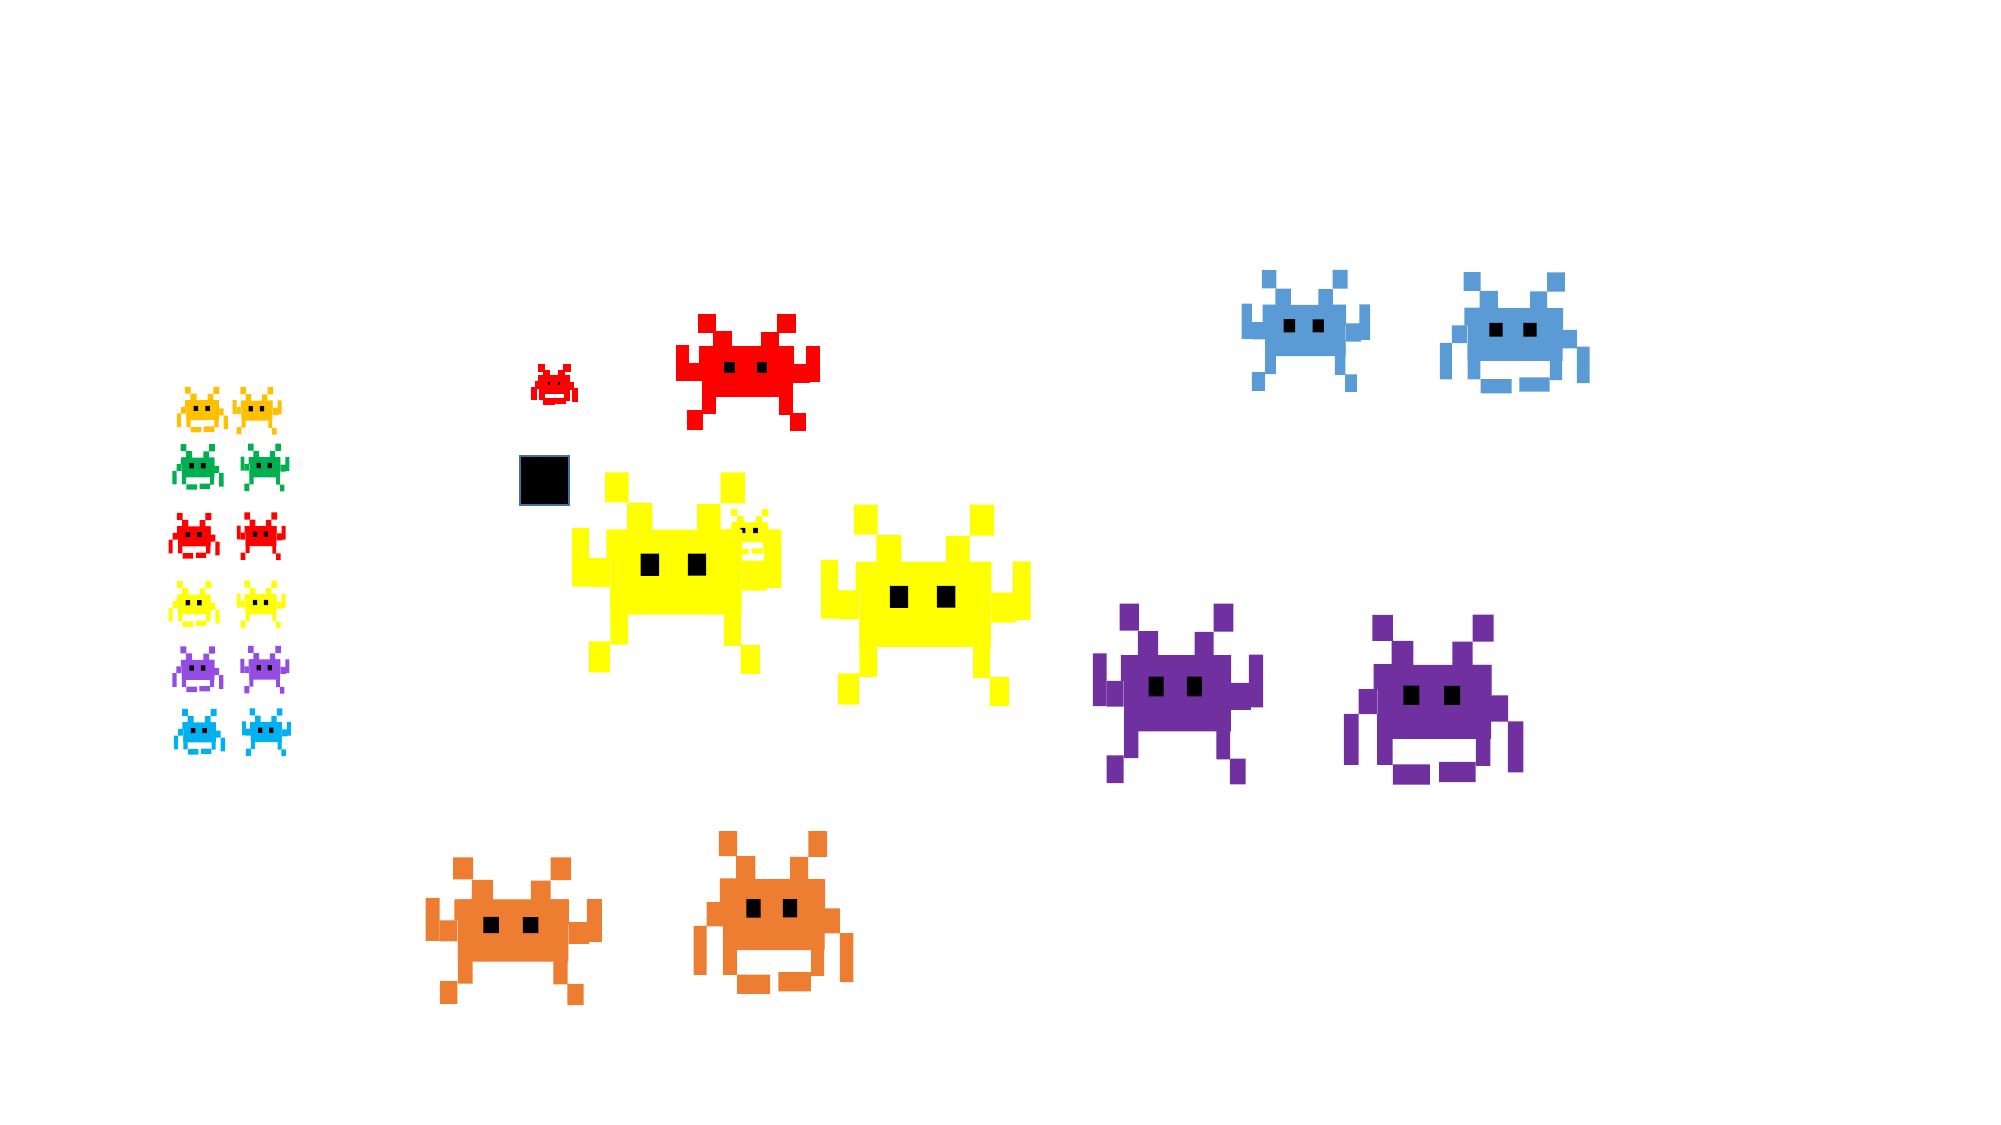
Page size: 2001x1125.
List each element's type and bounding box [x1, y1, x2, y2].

text_box [240, 443, 290, 492]
text_box [173, 708, 226, 755]
text_box [168, 512, 220, 559]
text_box [232, 386, 282, 435]
text_box [172, 646, 224, 693]
text_box [240, 645, 290, 694]
text_box [572, 472, 782, 674]
text_box [519, 455, 570, 506]
text_box [168, 581, 220, 627]
text_box [1439, 272, 1590, 394]
text_box [531, 364, 578, 404]
text_box [1092, 603, 1264, 785]
text_box [236, 512, 286, 561]
text_box [676, 314, 820, 431]
text_box [425, 857, 602, 1006]
text_box [693, 830, 854, 994]
text_box [236, 580, 286, 629]
text_box [241, 708, 291, 757]
text_box [821, 504, 1031, 707]
text_box [1241, 269, 1371, 392]
text_box [172, 444, 224, 490]
text_box [176, 386, 228, 433]
text_box [1344, 614, 1524, 785]
